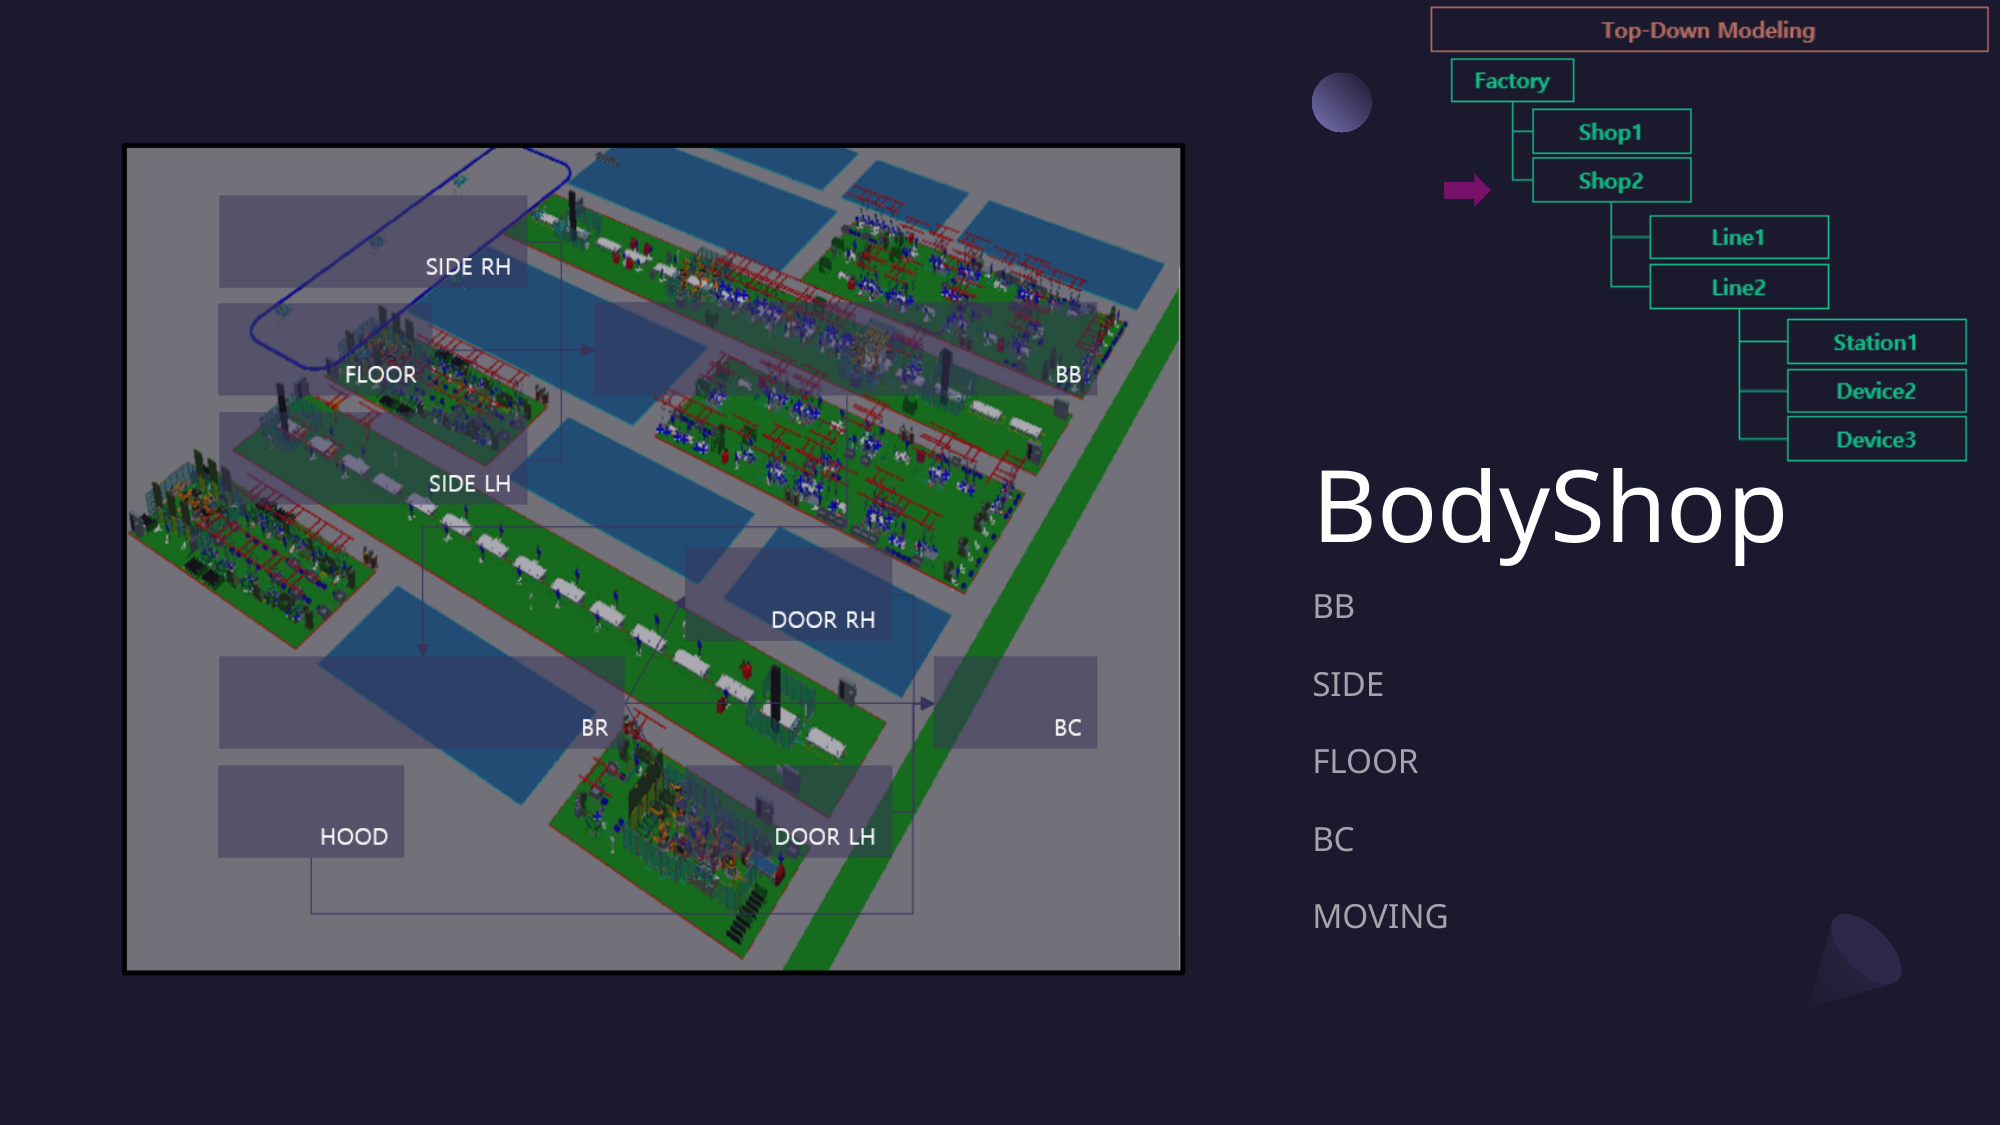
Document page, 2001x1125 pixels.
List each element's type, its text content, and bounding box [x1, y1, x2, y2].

picture [114, 135, 1210, 993]
list BB SIDE FLOOR BC MOVING [1312, 585, 1898, 1004]
picture [1420, 0, 2000, 468]
title BodyShop [1312, 172, 1898, 564]
